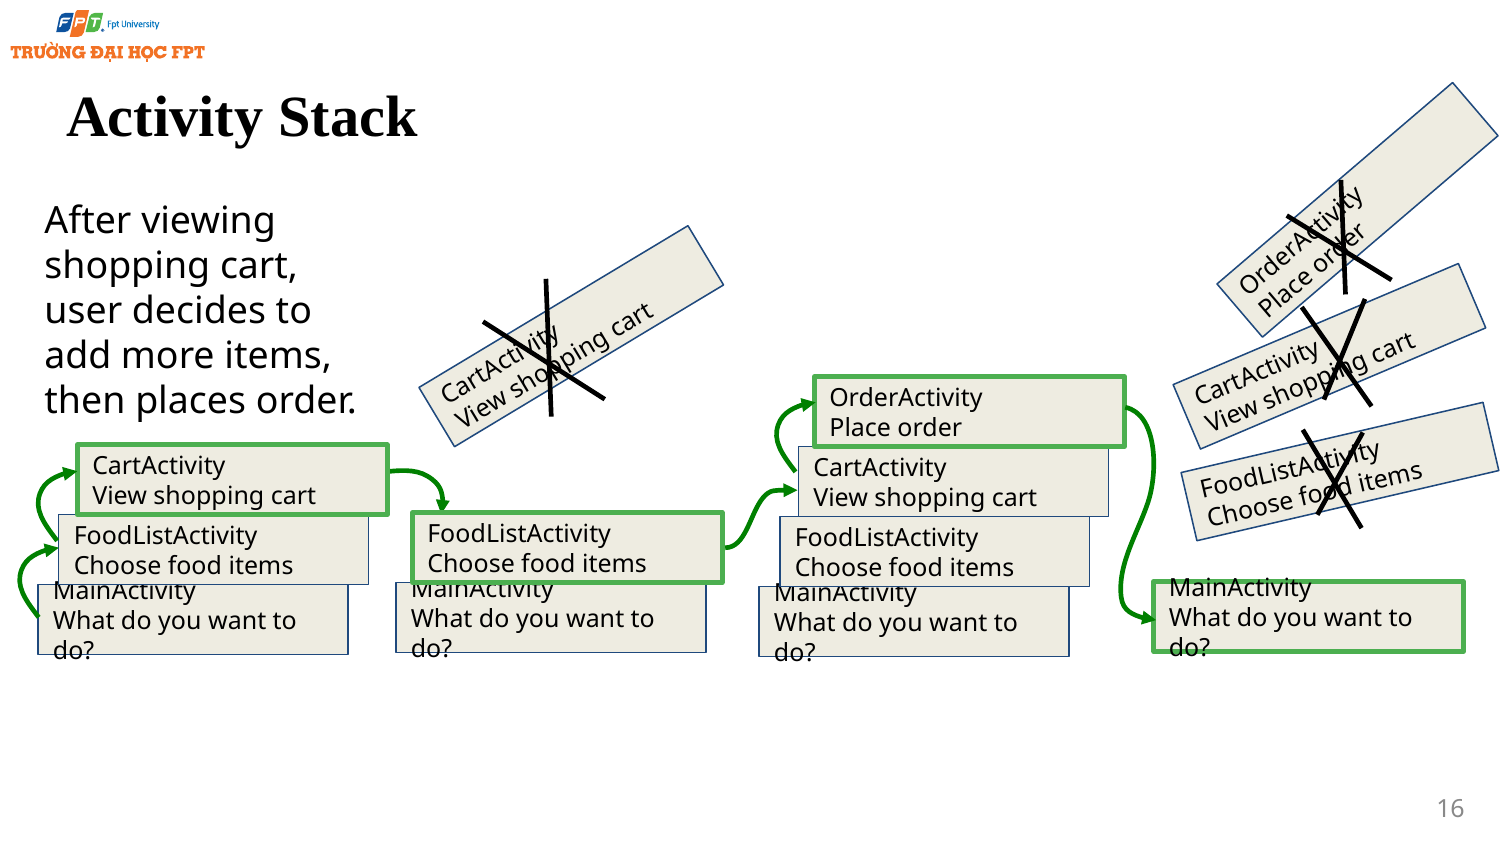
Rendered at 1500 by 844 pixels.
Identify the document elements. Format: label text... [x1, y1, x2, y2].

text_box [1288, 293, 1394, 403]
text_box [1285, 424, 1388, 519]
text_box CartActivity View shopping cart [1173, 337, 1293, 450]
text_box OrderActivity Place order [1217, 229, 1283, 338]
text_box OrderActivity Place order [814, 376, 1125, 447]
text_box CartActivity View shopping cart [418, 352, 491, 447]
text_box MainActivity What do you want to do? [1153, 581, 1464, 652]
text_box FoodListActivity Choose food items [412, 512, 723, 583]
text_box OrderActivity Place order [1340, 82, 1499, 223]
text_box FoodListActivity Choose food items [779, 516, 1090, 587]
text_box FoodListActivity Choose food items [58, 514, 369, 585]
text_box FoodListActivity Choose food items [1181, 449, 1281, 541]
text_box CartActivity View shopping cart [602, 225, 724, 354]
text_box CartActivity View shopping cart [1397, 263, 1486, 365]
text_box MainActivity What do you want to do? [395, 582, 706, 653]
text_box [1286, 179, 1392, 293]
text_box [38, 467, 78, 541]
text_box MainActivity What do you want to do? [37, 584, 348, 655]
title Activity Stack [51, 62, 1449, 157]
text_box [19, 543, 59, 618]
text_box [388, 470, 450, 512]
text_box MainActivity What do you want to do? [758, 586, 1069, 657]
text_box [725, 483, 798, 548]
text_box After viewing shopping cart, user decides to add more items, then places order. [29, 180, 378, 347]
text_box CartActivity View shopping cart [798, 446, 1109, 517]
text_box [482, 278, 605, 417]
text_box [1120, 407, 1157, 625]
slide_number 16 [1389, 777, 1480, 842]
text_box CartActivity View shopping cart [77, 444, 388, 515]
text_box FoodListActivity Choose food items [1388, 402, 1499, 496]
text_box [776, 398, 816, 472]
